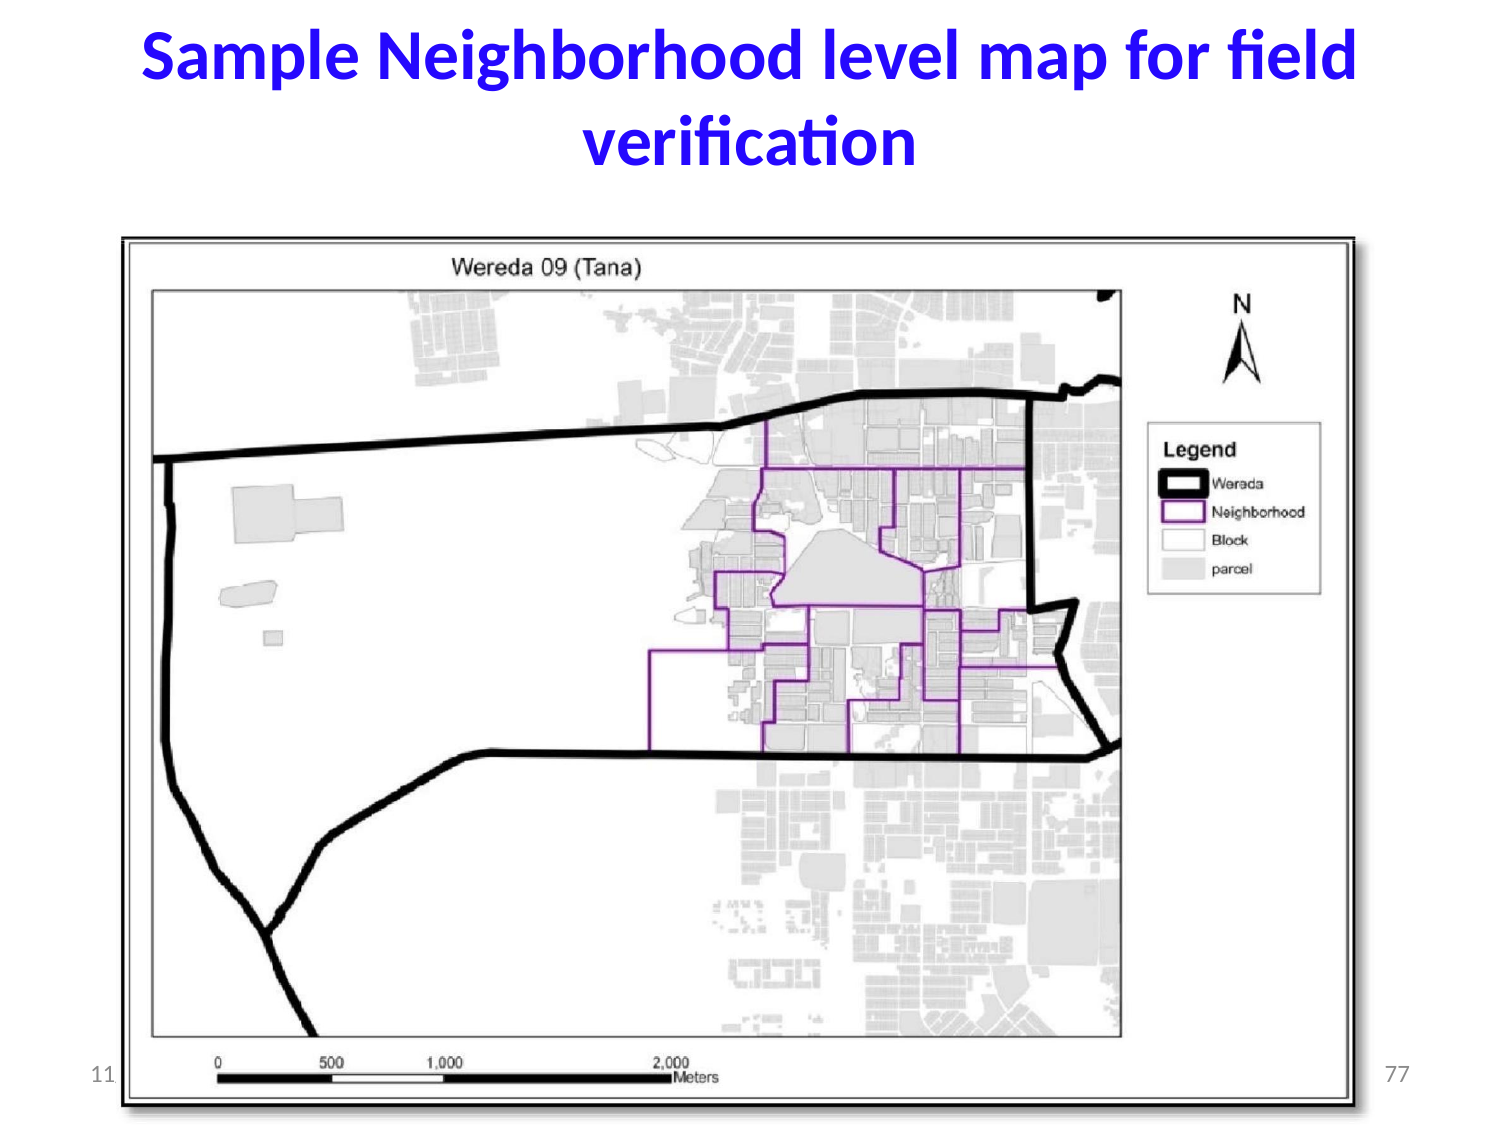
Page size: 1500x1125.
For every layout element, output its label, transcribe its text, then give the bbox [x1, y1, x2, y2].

picture [115, 233, 1376, 1125]
slide_number 77 [1380, 1042, 1425, 1103]
slide_number 28-Dec-23 [75, 1042, 110, 1103]
title Sample Neighborhood level map for field verification [75, 0, 1425, 188]
